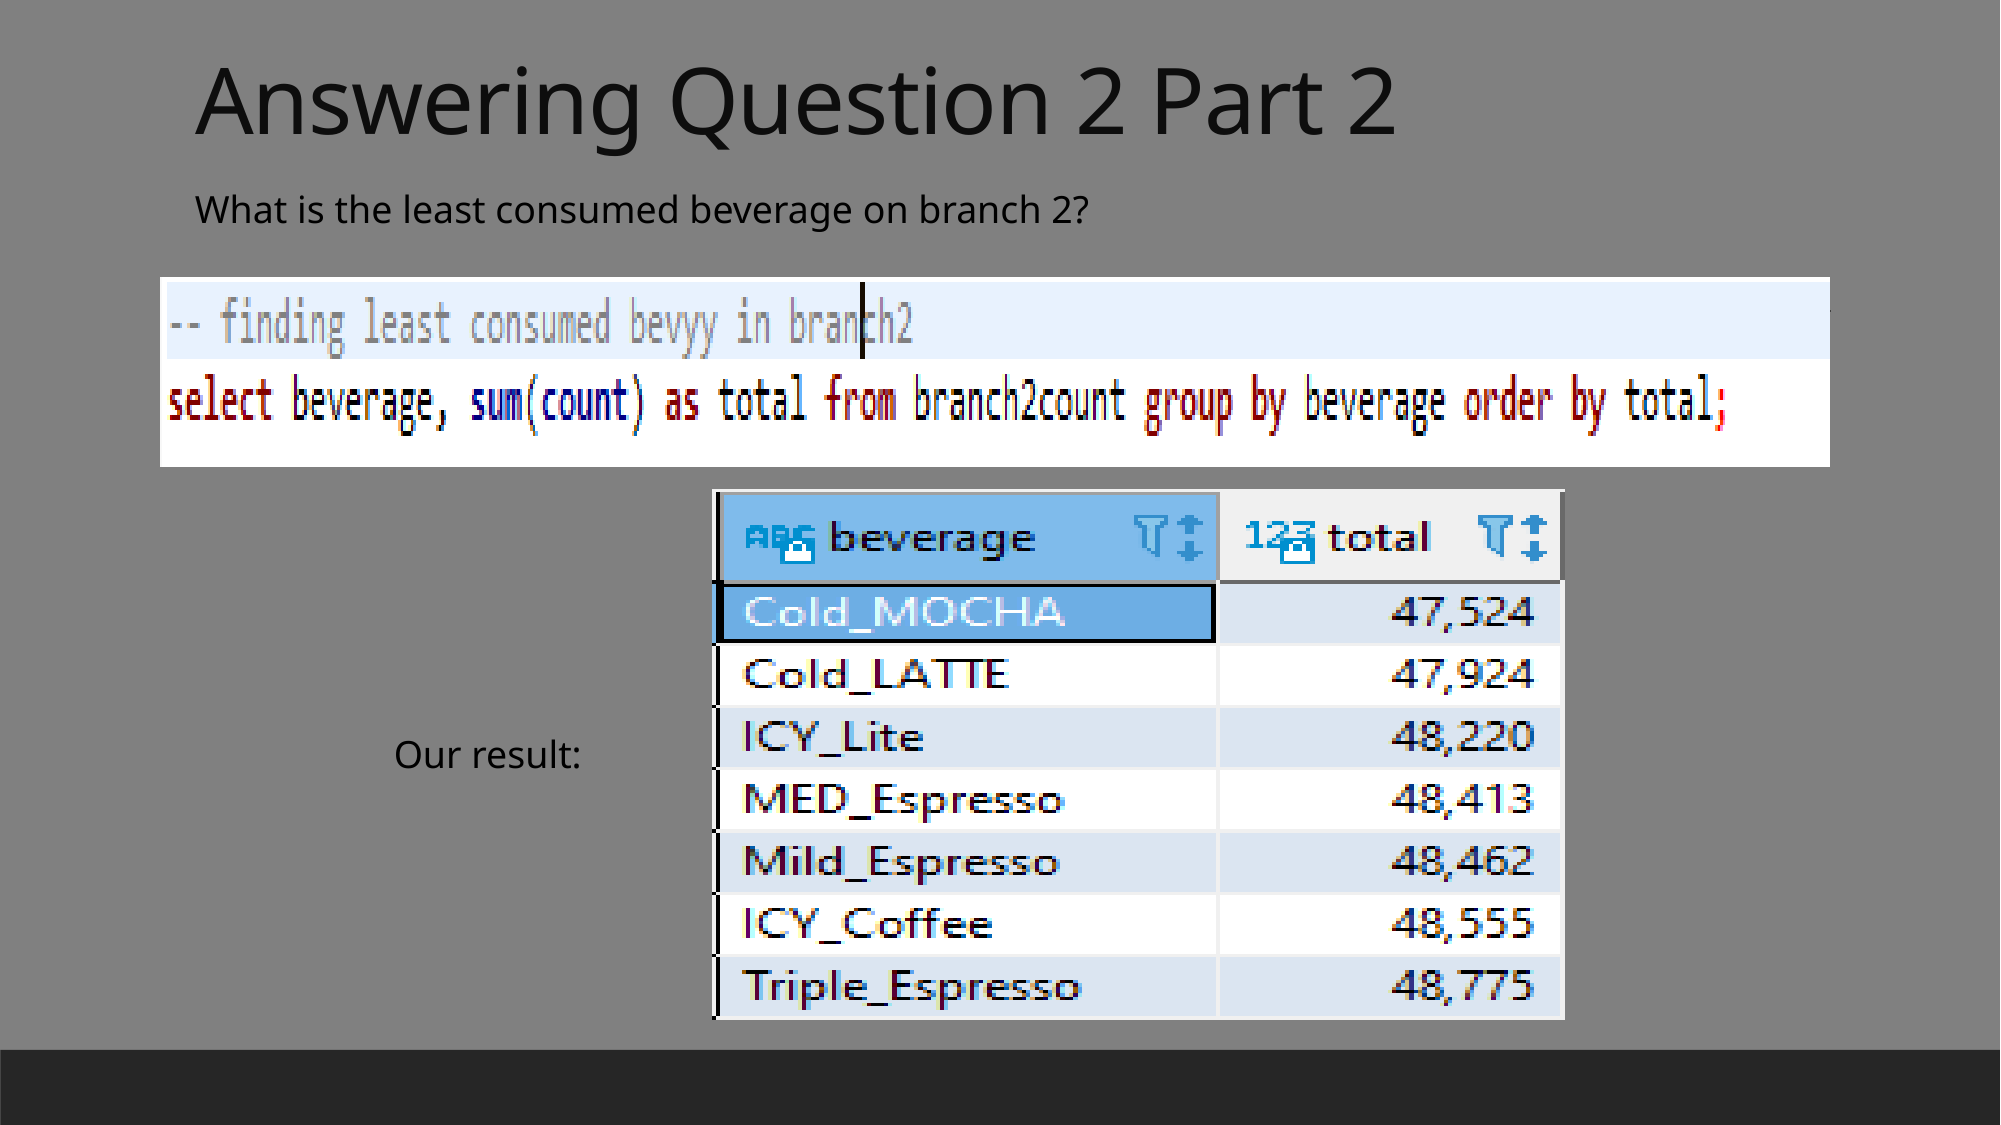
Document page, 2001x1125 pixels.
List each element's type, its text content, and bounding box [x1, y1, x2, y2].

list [159, 277, 1831, 468]
text_box Our result: [378, 724, 597, 784]
text_box What is the least consumed beverage on branch 2? [179, 178, 1388, 239]
picture [711, 488, 1565, 1021]
title Answering Question 2 Part 2 [180, 47, 1830, 163]
